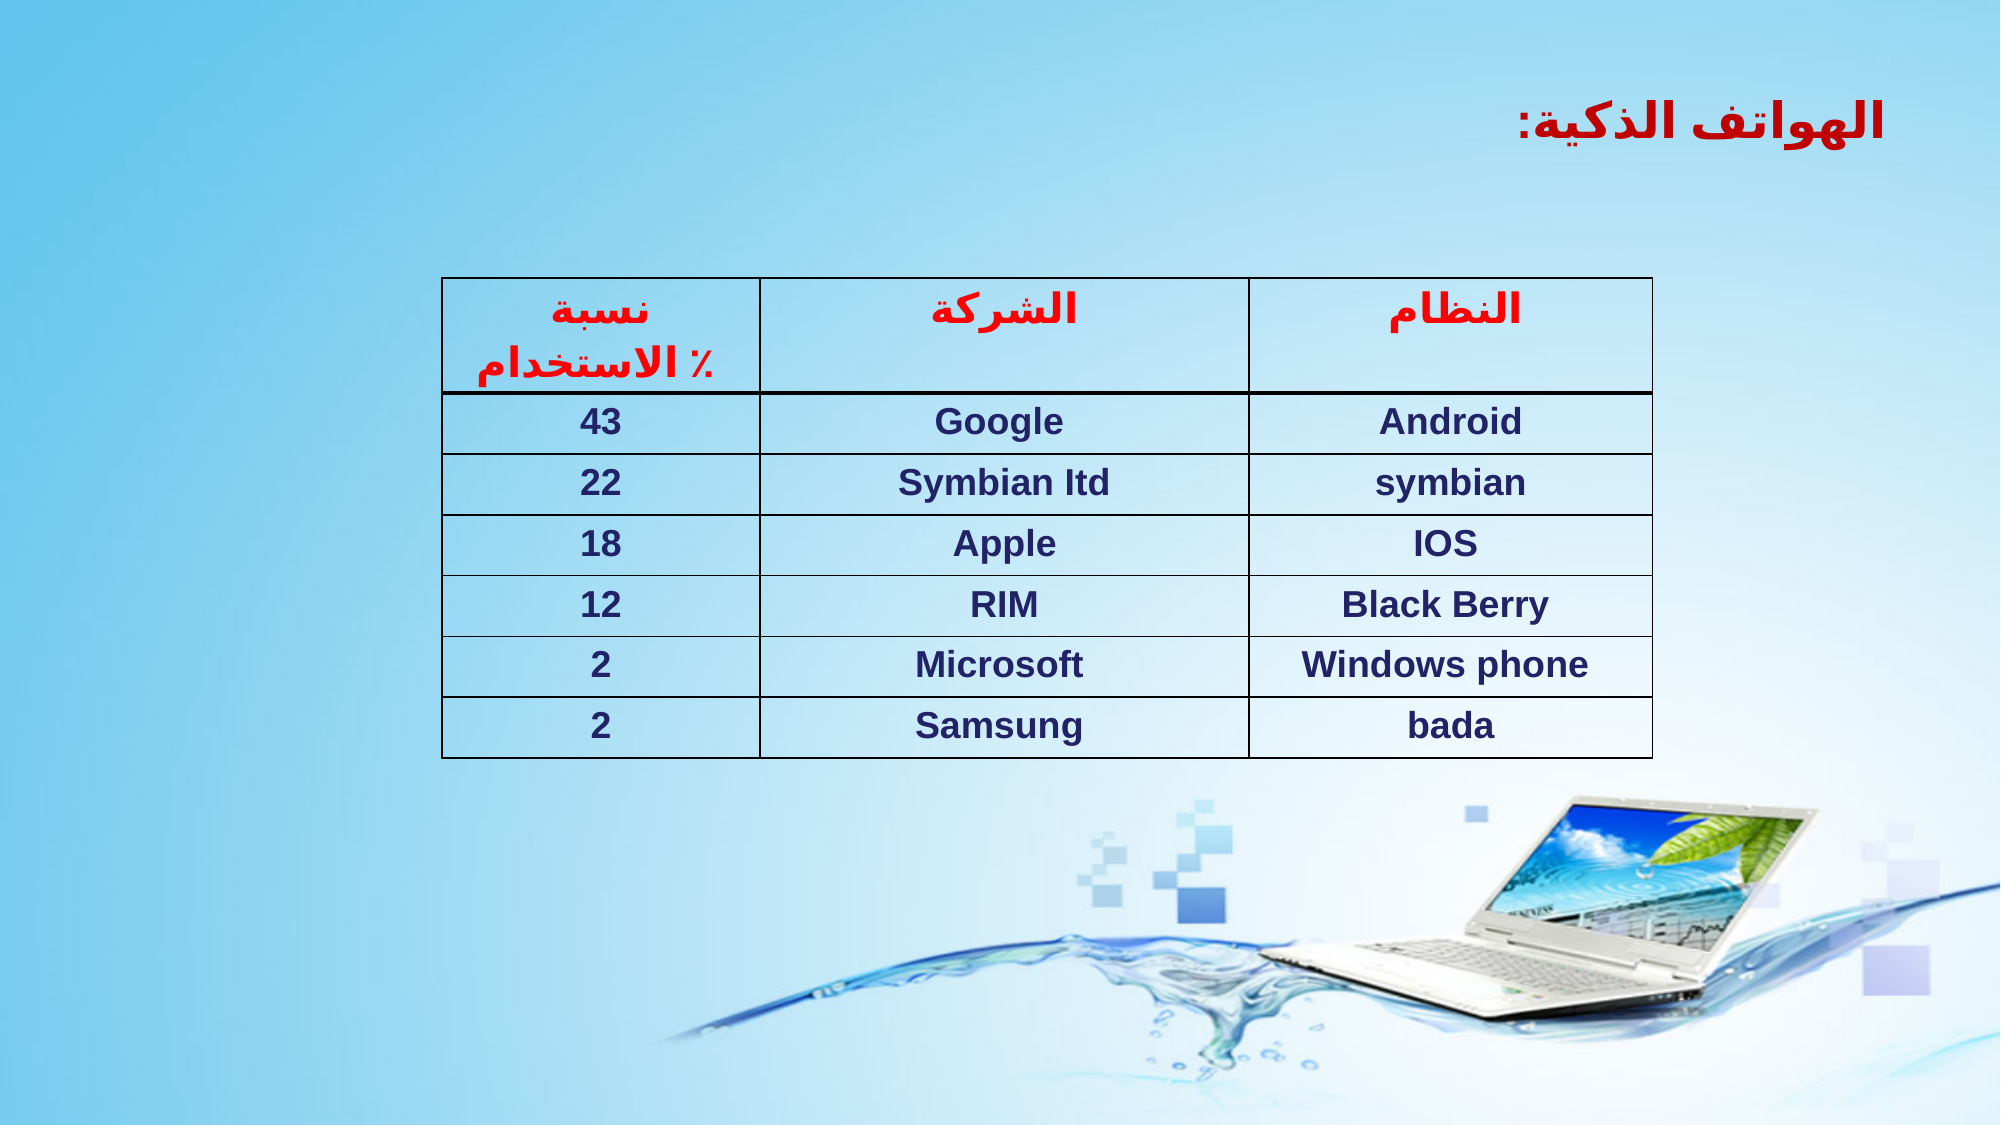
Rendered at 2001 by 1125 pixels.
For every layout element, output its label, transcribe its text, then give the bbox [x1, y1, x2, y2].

table_cell Android [1250, 395, 1652, 453]
table_cell RIM [761, 576, 1248, 636]
table_header نسبة الاستخدام ٪ [443, 279, 759, 391]
table_cell Apple [761, 516, 1248, 575]
table_cell Samsung [761, 698, 1248, 757]
table_cell Windows phone [1250, 637, 1652, 696]
table_header الشركة [761, 279, 1248, 391]
table_cell bada [1250, 698, 1652, 757]
table_cell IOS [1250, 516, 1652, 575]
table_cell 2 [443, 698, 759, 757]
table_cell 18 [443, 516, 759, 575]
table_cell symbian [1250, 455, 1652, 514]
table_cell Microsoft [761, 637, 1248, 696]
table_cell 22 [443, 455, 759, 514]
text_box الهواتف الذكية: [1395, 81, 1902, 156]
table_cell Symbian Itd [761, 455, 1248, 514]
table_cell 43 [443, 395, 759, 453]
table_cell Black Berry [1250, 576, 1652, 636]
picture [0, 0, 2001, 1125]
table_cell Google [761, 395, 1248, 453]
table_header النظام [1250, 279, 1652, 391]
table_cell 2 [443, 637, 759, 696]
table_cell 12 [443, 576, 759, 636]
